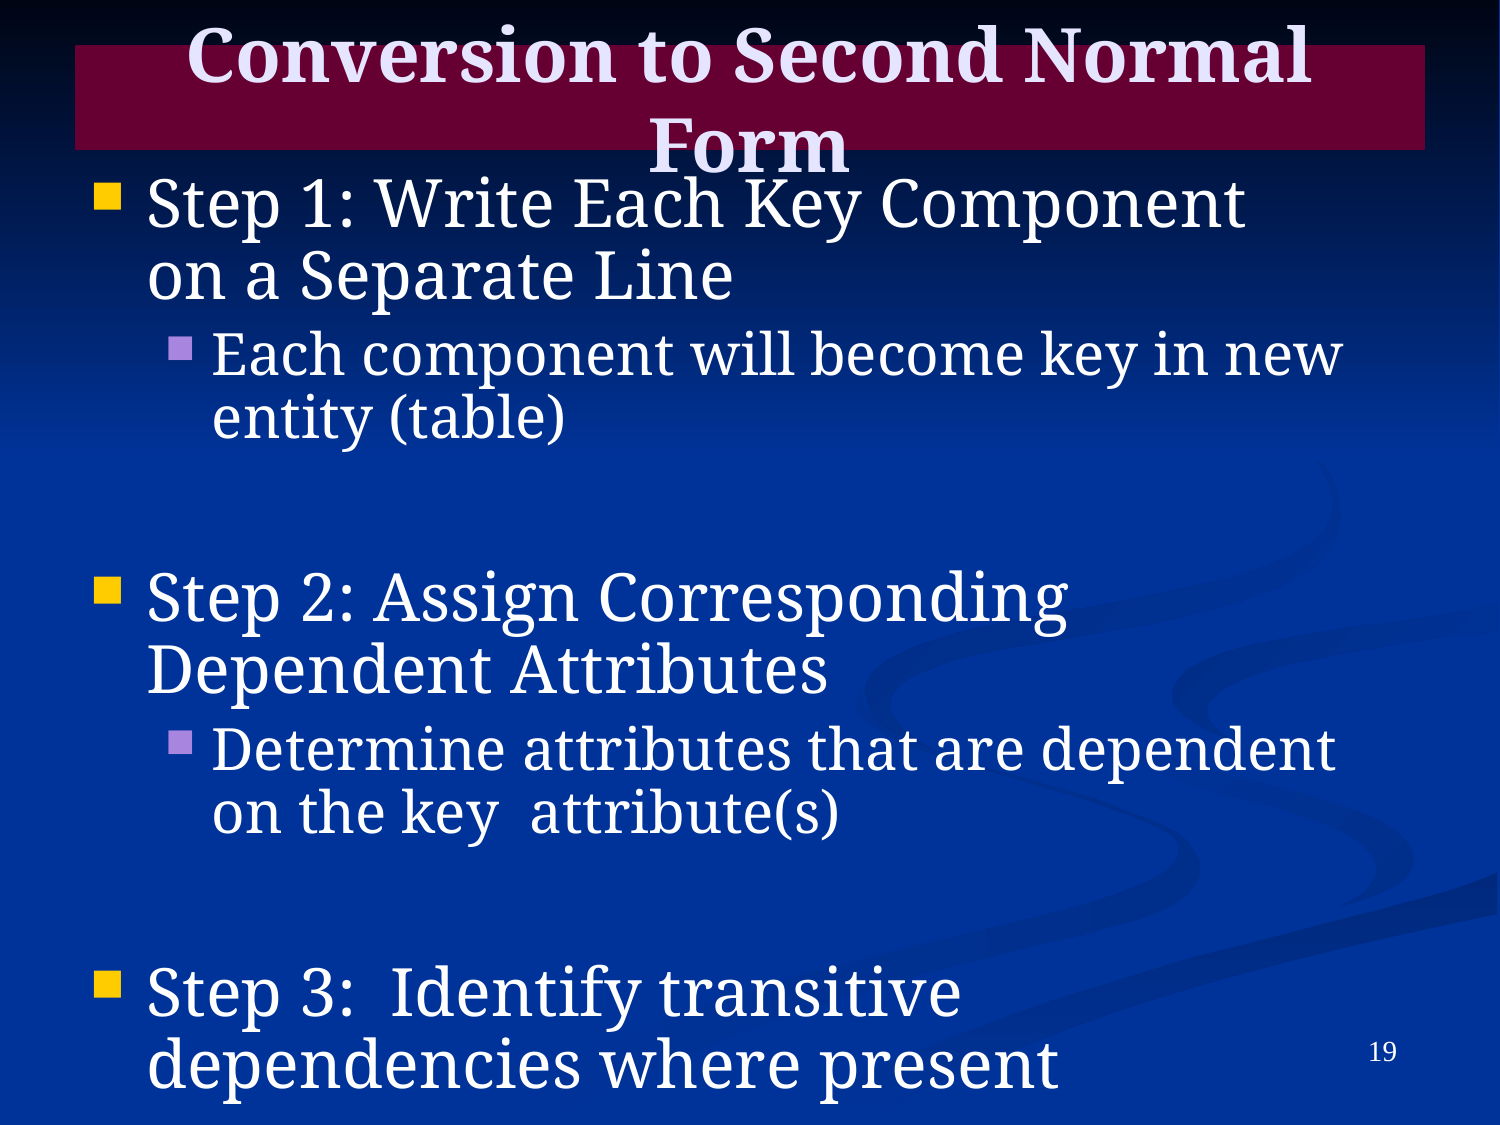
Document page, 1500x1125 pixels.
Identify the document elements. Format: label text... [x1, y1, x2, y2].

title Conversion to Second Normal Form [74, 44, 1426, 151]
list Step 1: Write Each Key Component on a Separate Line Each component will become key in new entity (table) Step 2: Assign Corresponding Dependent Attributes Determine attributes that are dependent on the key attribute(s) Step 3: Identify transitive dependencies where present [74, 162, 1426, 1006]
slide_number 19 [1074, 1024, 1413, 1103]
